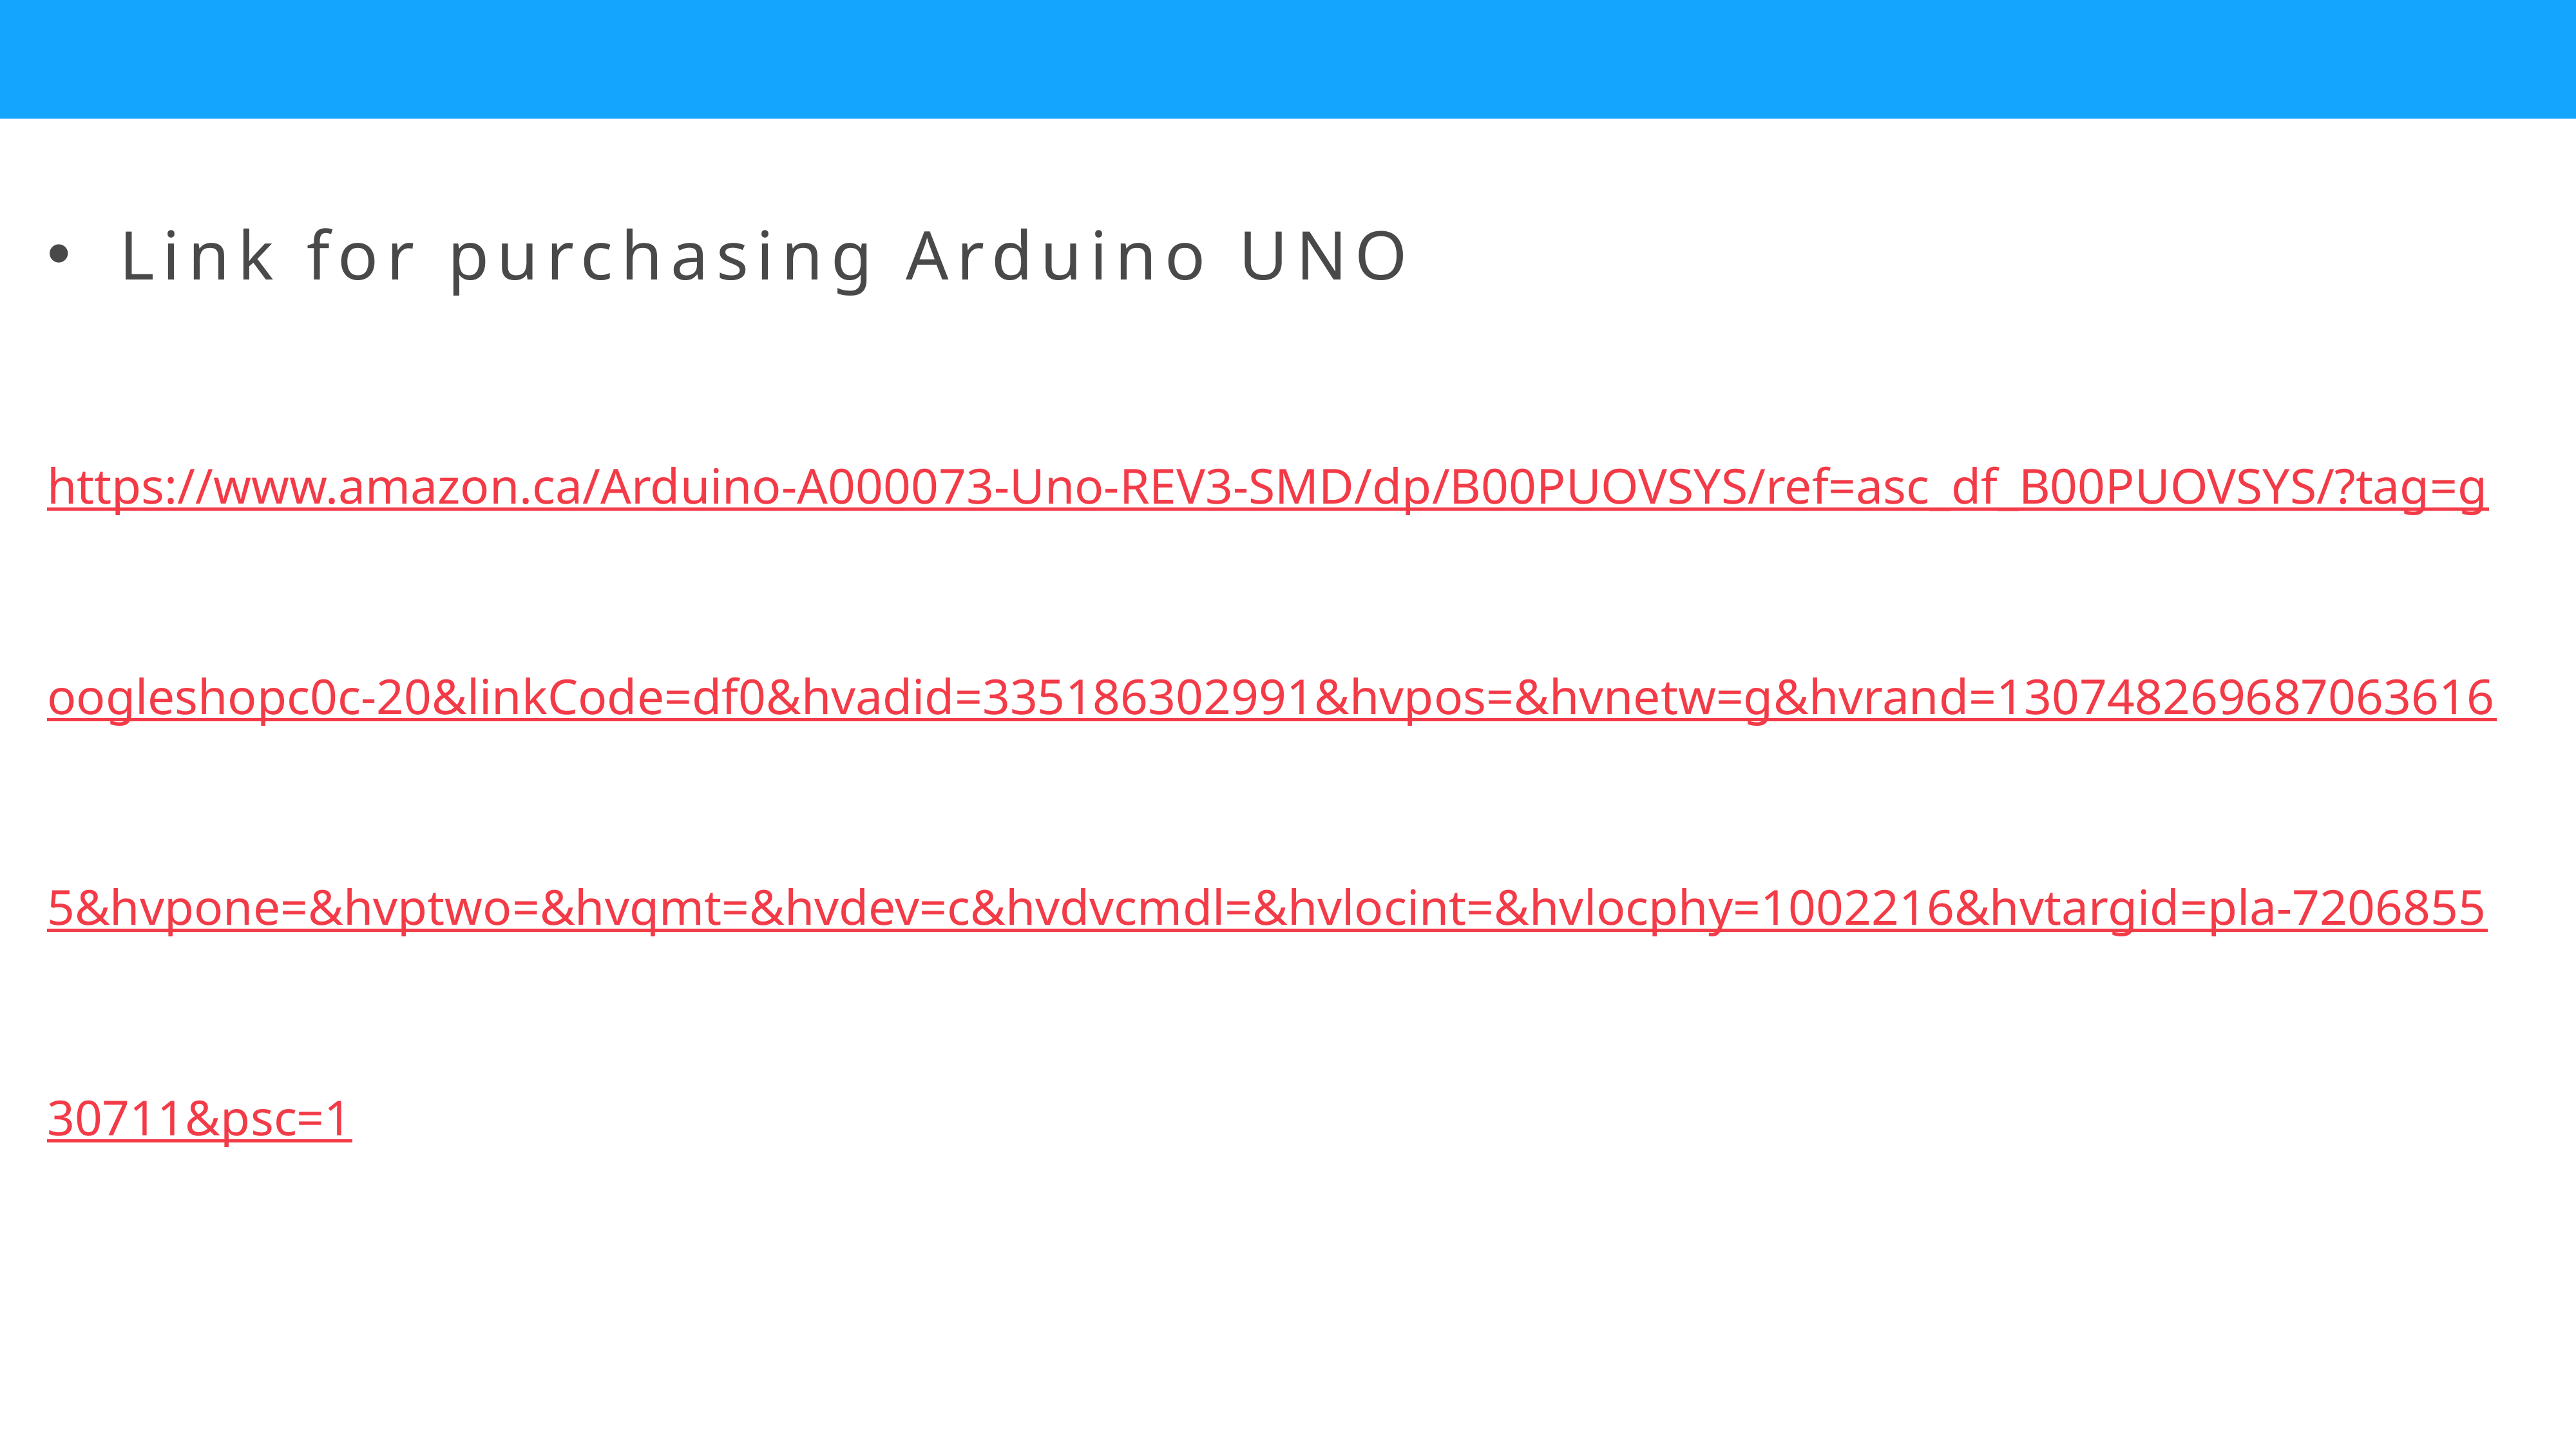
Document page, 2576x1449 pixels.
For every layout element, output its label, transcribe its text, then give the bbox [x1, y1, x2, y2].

text_box Link for purchasing Arduino UNO https://www.amazon.ca/Arduino-A000073-Uno-REV3-SMD/dp/B00PUOVSYS/ref=asc_df_B00PUOVSYS/?tag=googleshopc0c-20&linkCode=df0&hvadid=335186302991&hvpos=&hvnetw=g&hvrand=1307482696870636165&hvpone=&hvptwo=&hvqmt=&hvdev=c&hvdvcmdl=&hvlocint=&hvlocphy=1002216&hvtargid=pla-720685530711&psc=1 [37, 0, 2539, 526]
